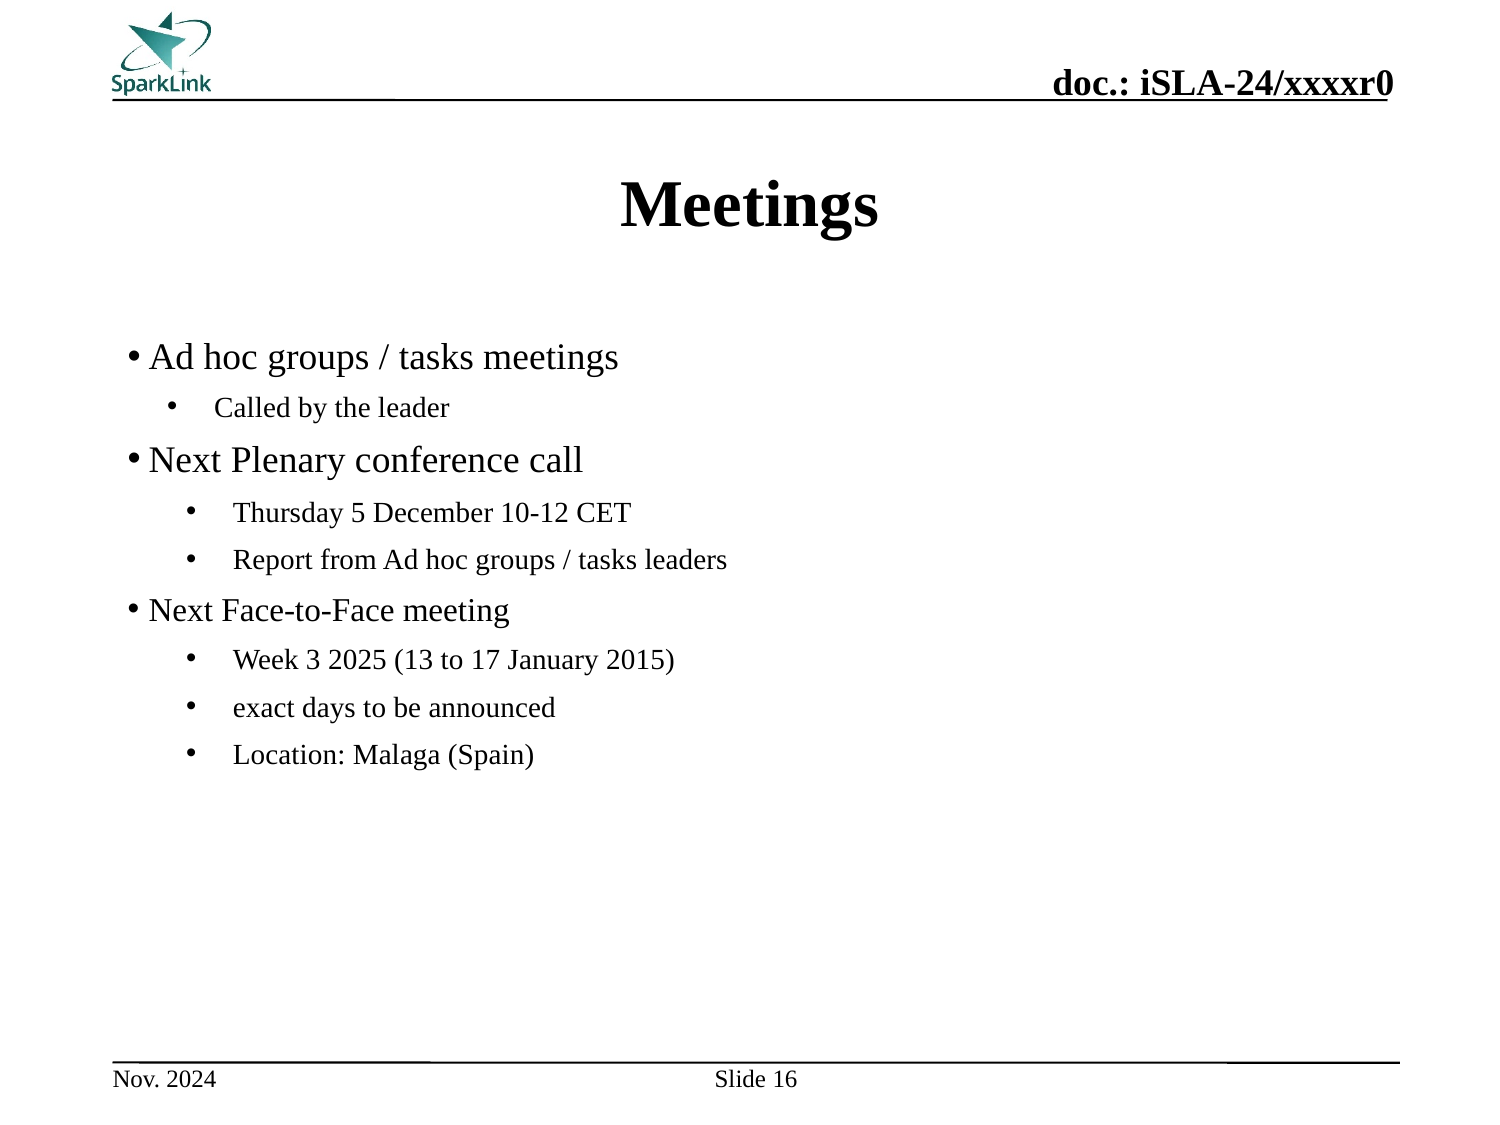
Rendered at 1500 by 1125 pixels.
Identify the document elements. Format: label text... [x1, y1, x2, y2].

title Meetings [112, 112, 1388, 288]
list Ad hoc groups / tasks meetings Called by the leader Next Plenary conference call Thursday 5 December 10-12 CET Report from Ad hoc groups / tasks leaders Next Face-to-Face meeting Week 3 2025 (13 to 17 January 2015) exact days to be announced Location: Malaga (Spain) [112, 324, 1388, 1000]
picture [110, 6, 211, 96]
slide_number Slide 16 [712, 1061, 800, 1123]
